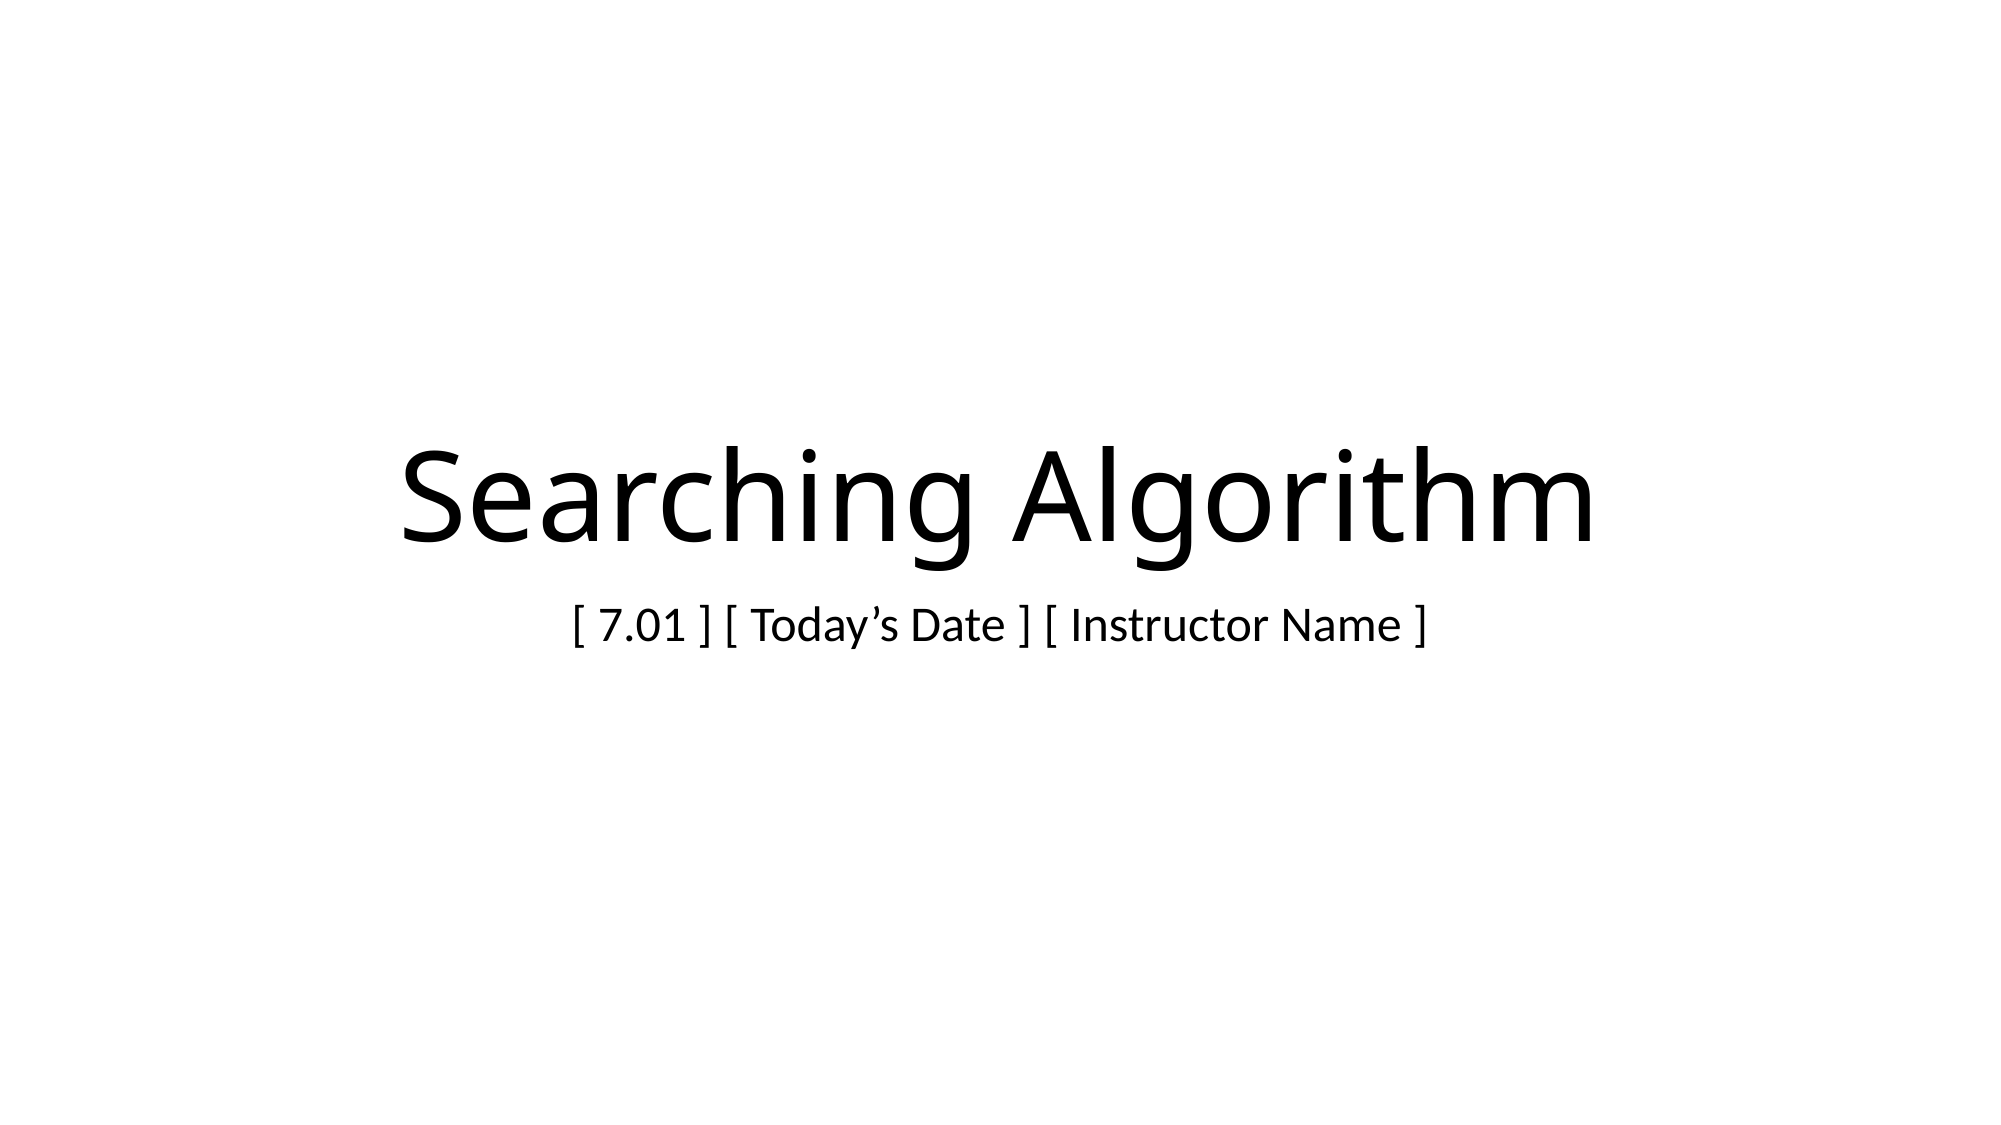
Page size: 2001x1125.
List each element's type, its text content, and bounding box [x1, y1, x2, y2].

subtitle [ 7.01 ] [ Today’s Date ] [ Instructor Name ] [249, 590, 1750, 863]
title Searching Algorithm [249, 184, 1750, 576]
